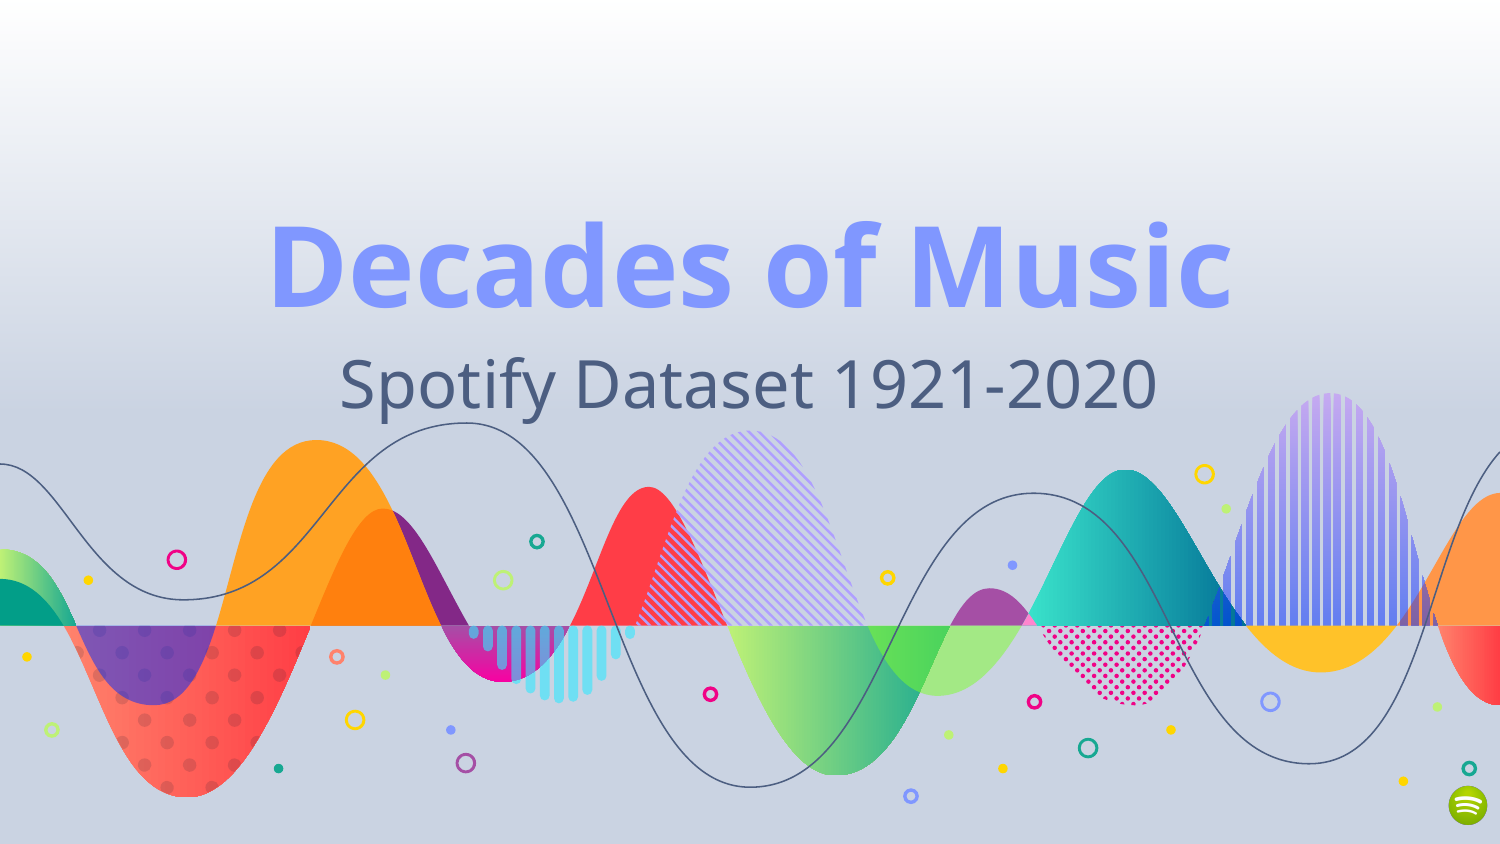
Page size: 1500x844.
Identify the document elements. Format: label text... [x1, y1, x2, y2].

picture [1447, 783, 1490, 827]
subtitle Spotify Dataset 1921-2020 [140, 329, 1360, 388]
title Decades of Music [140, 165, 1360, 329]
